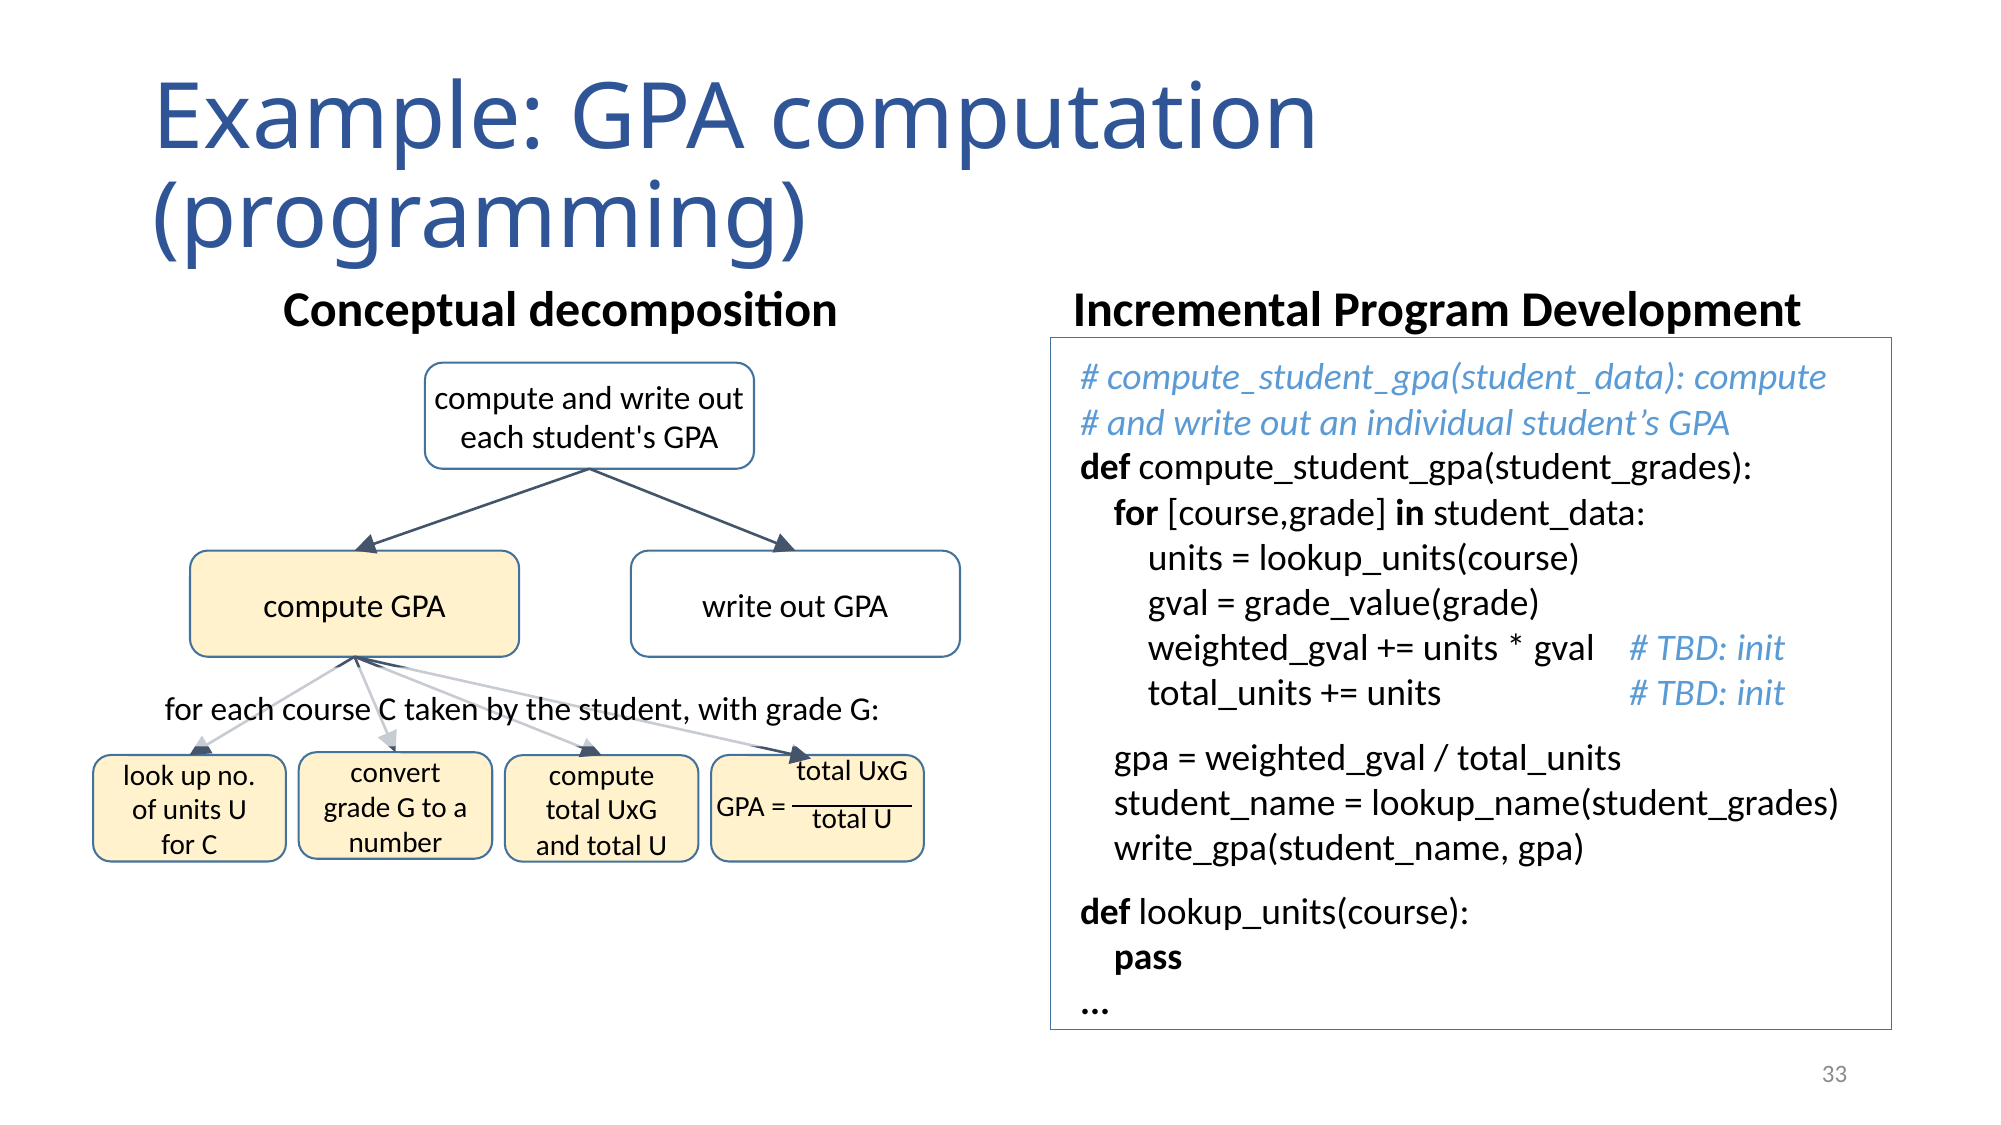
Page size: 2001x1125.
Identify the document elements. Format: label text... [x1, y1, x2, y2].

text_box write out GPA [629, 549, 962, 658]
text_box convert grade G to a number [297, 755, 494, 860]
slide_number 33 [1412, 1042, 1863, 1103]
table_header GPA = [710, 759, 792, 859]
text_box look up no. of units U for C [92, 753, 287, 863]
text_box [354, 468, 589, 551]
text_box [589, 468, 796, 551]
table_header total UxG [792, 758, 912, 805]
text_box [718, 753, 925, 863]
text_box # compute_student_gpa(student_data): compute # and write out an individual student’s GPA def compute_student_gpa(student_grades): for [course,grade] in student_data: units = lookup_units(course) gval = grade_value(grade) weighted_gval += units * gval # TBD: init total_units += units # TBD: init gpa = weighted_gval / total_units student_name = lookup_name(student_grades) write_gpa(student_name, gpa) def lookup_units(course): pass ... [1049, 336, 1892, 1031]
table_cell total U [792, 807, 912, 859]
title Example: GPA computation (programming) [137, 59, 1863, 278]
text_box compute and write out each student's GPA [423, 361, 756, 468]
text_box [354, 656, 396, 753]
list Incremental Program Development [1012, 275, 1863, 363]
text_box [354, 656, 602, 756]
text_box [354, 656, 812, 759]
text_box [189, 656, 354, 755]
text_box for each course C taken by the student, with grade G: [812, 666, 916, 748]
text_box for each course C taken by the student, with grade G: [129, 666, 189, 748]
text_box compute GPA [188, 549, 521, 656]
list Conceptual decomposition [137, 275, 984, 363]
text_box compute total UxG and total U [503, 759, 700, 863]
